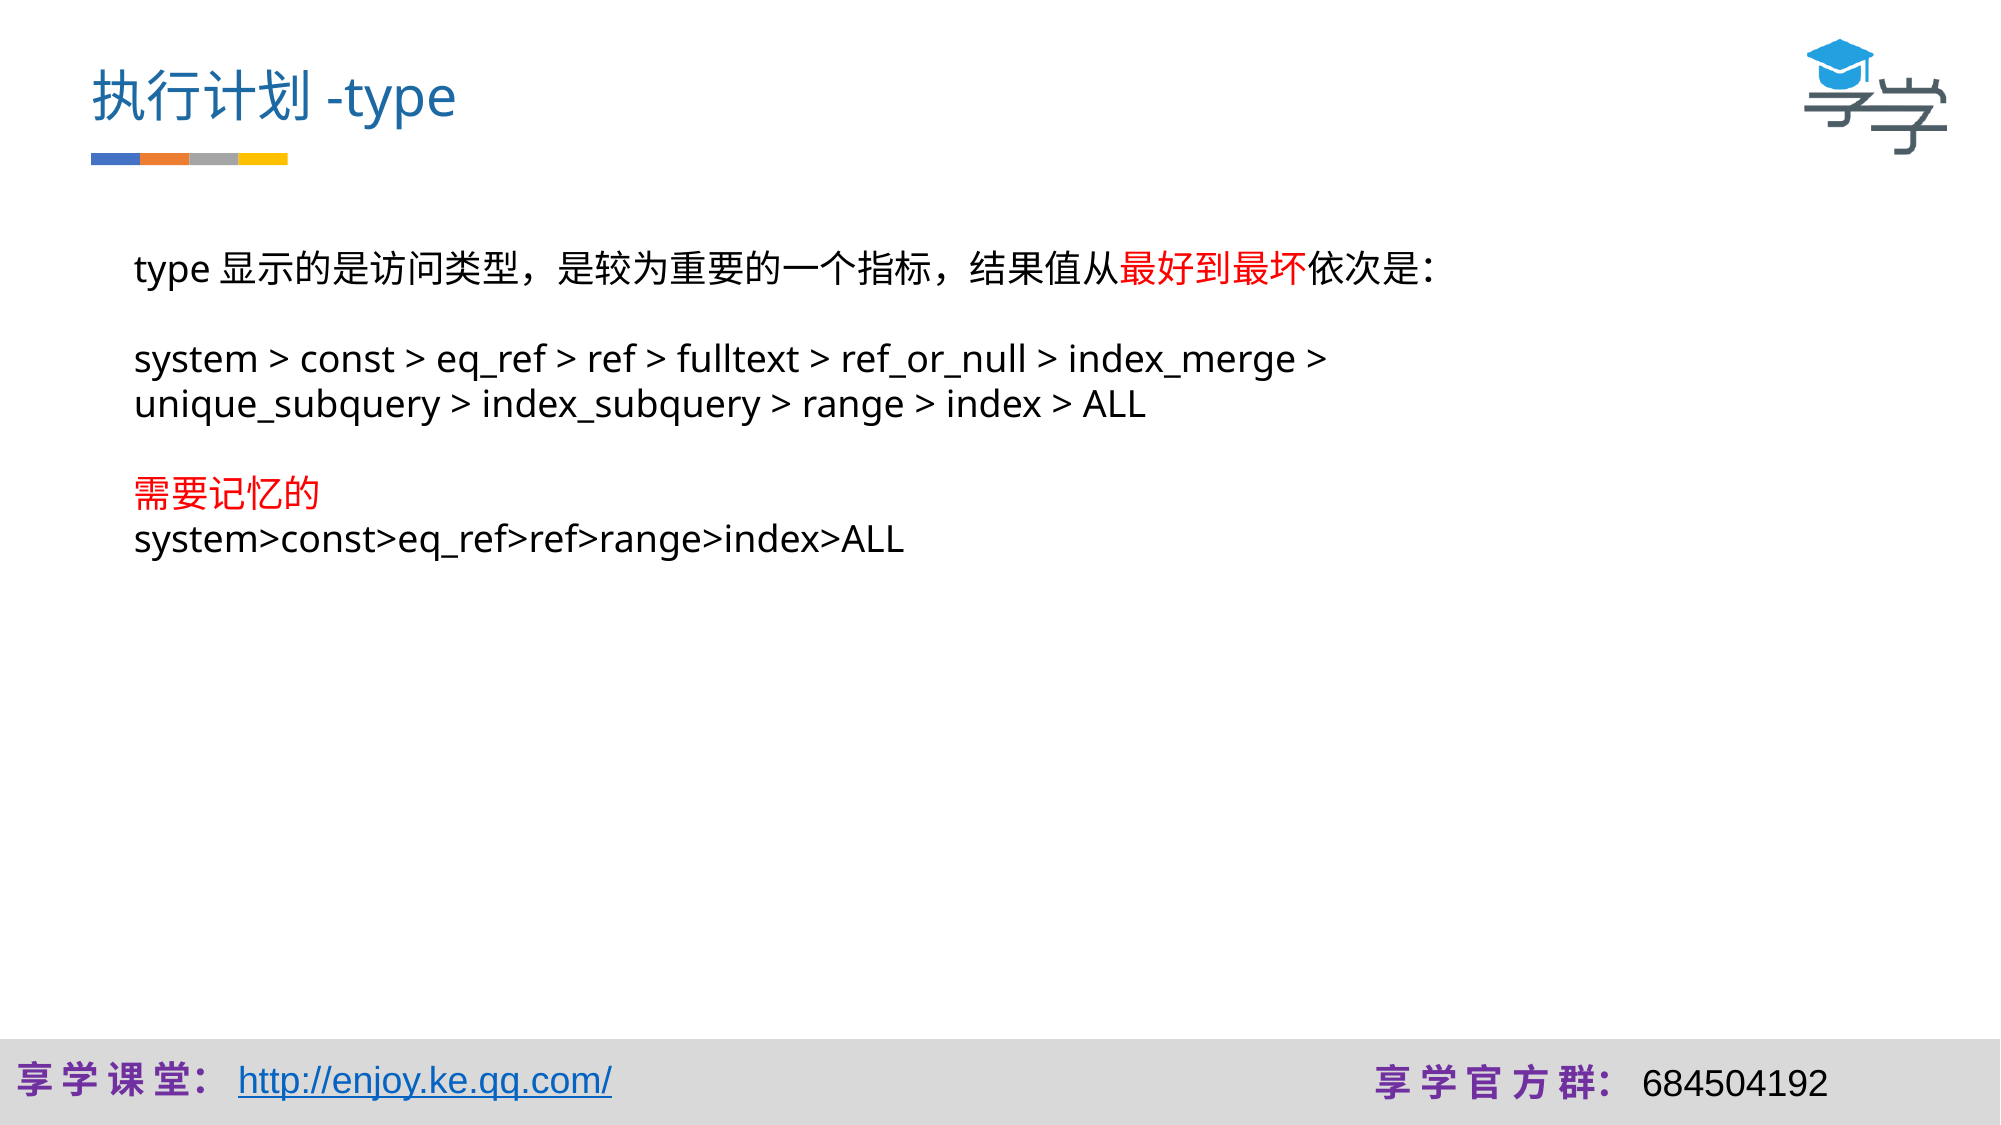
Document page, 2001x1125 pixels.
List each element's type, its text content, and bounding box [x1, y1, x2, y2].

text_box 执行计划-type [91, 60, 1497, 128]
text_box type显示的是访问类型，是较为重要的一个指标，结果值从最好到最坏依次是： system > const > eq_ref > ref > fulltext > ref_or_null > index_merge > unique_subquery > index_subquery > range > index > ALL 需要记忆的 system>const>eq_ref>ref>range>index>ALL [119, 237, 1460, 568]
picture [1799, 20, 1952, 173]
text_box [90, 152, 288, 166]
